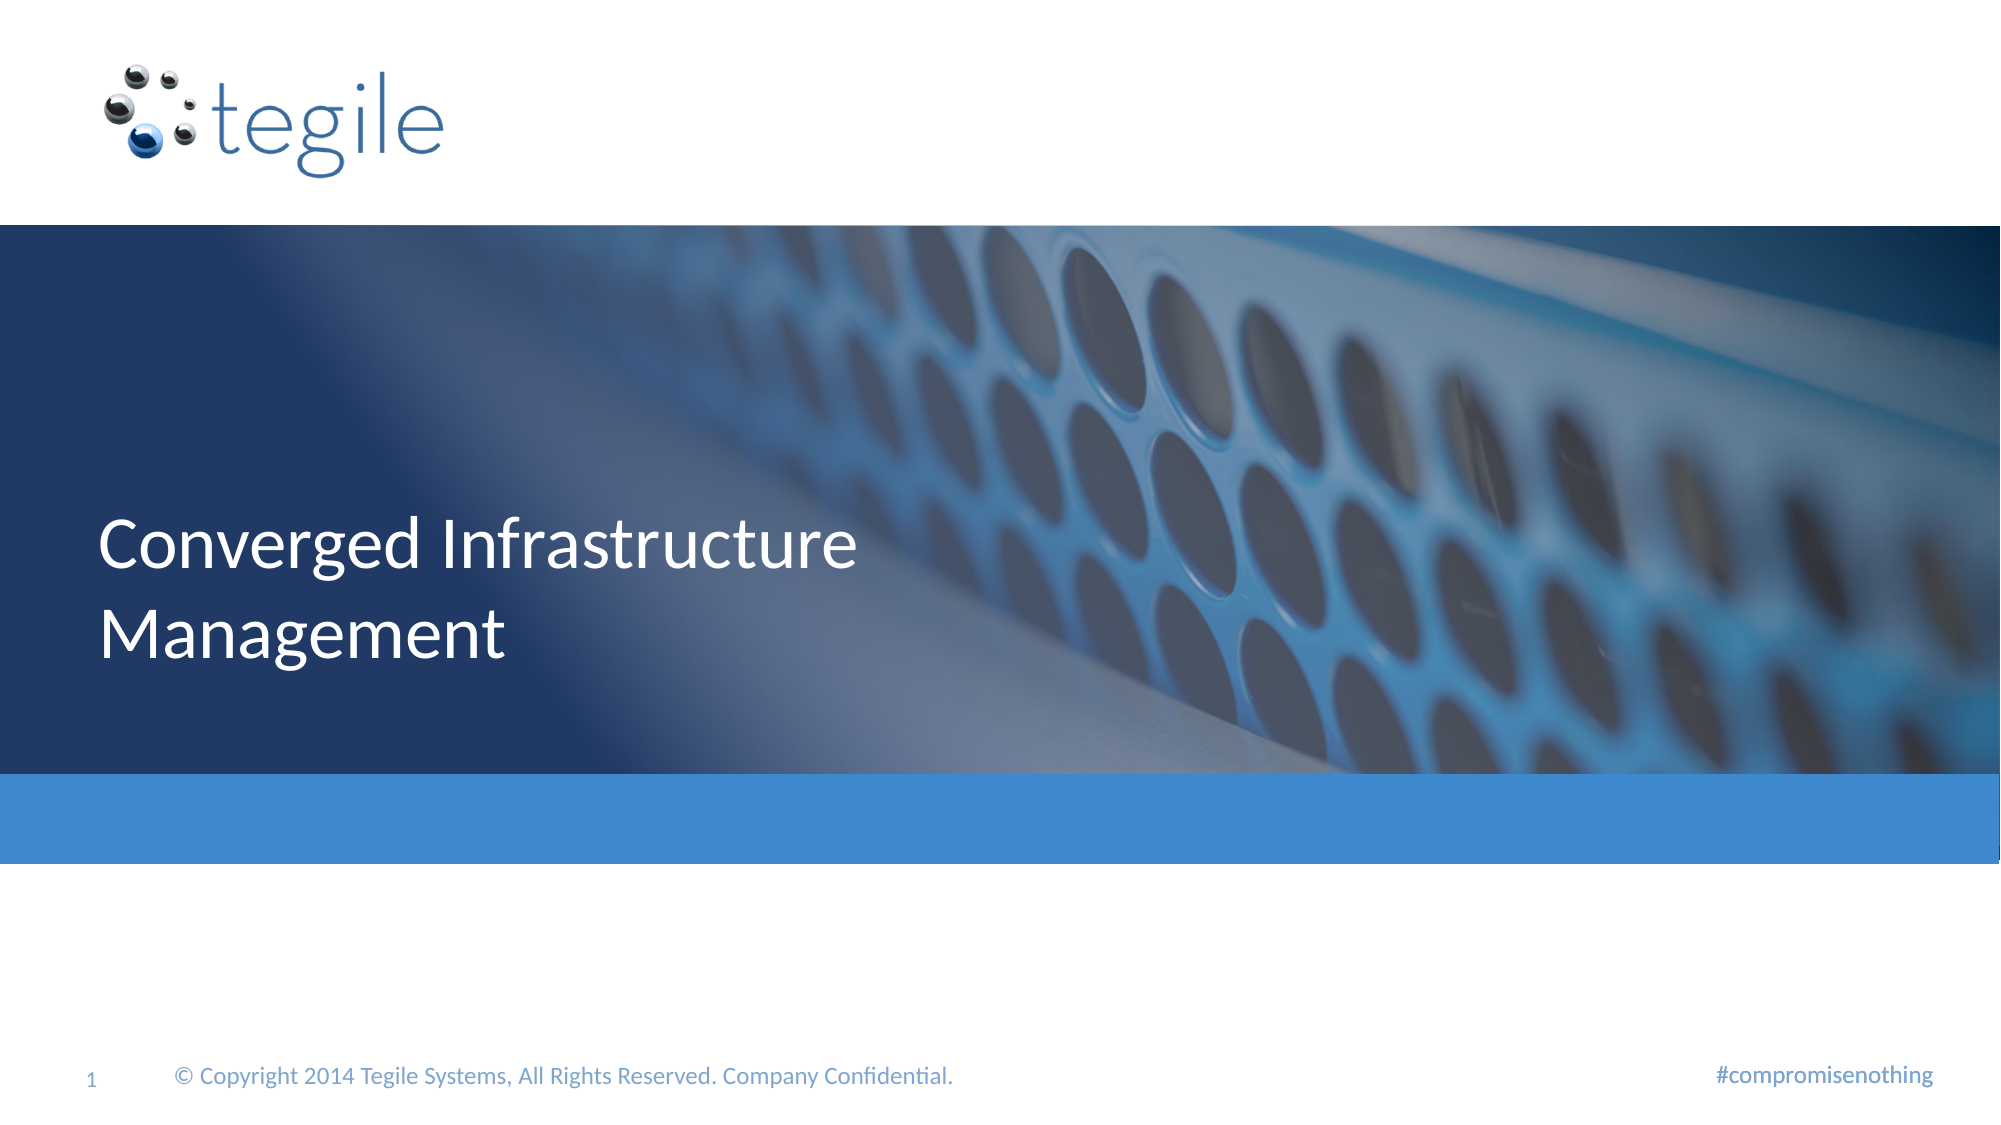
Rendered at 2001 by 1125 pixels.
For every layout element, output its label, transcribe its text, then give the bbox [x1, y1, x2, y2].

picture [100, 53, 444, 181]
title Converged Infrastructure Management [83, 484, 879, 682]
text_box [1649, 226, 2000, 709]
picture [1845, 226, 2000, 439]
